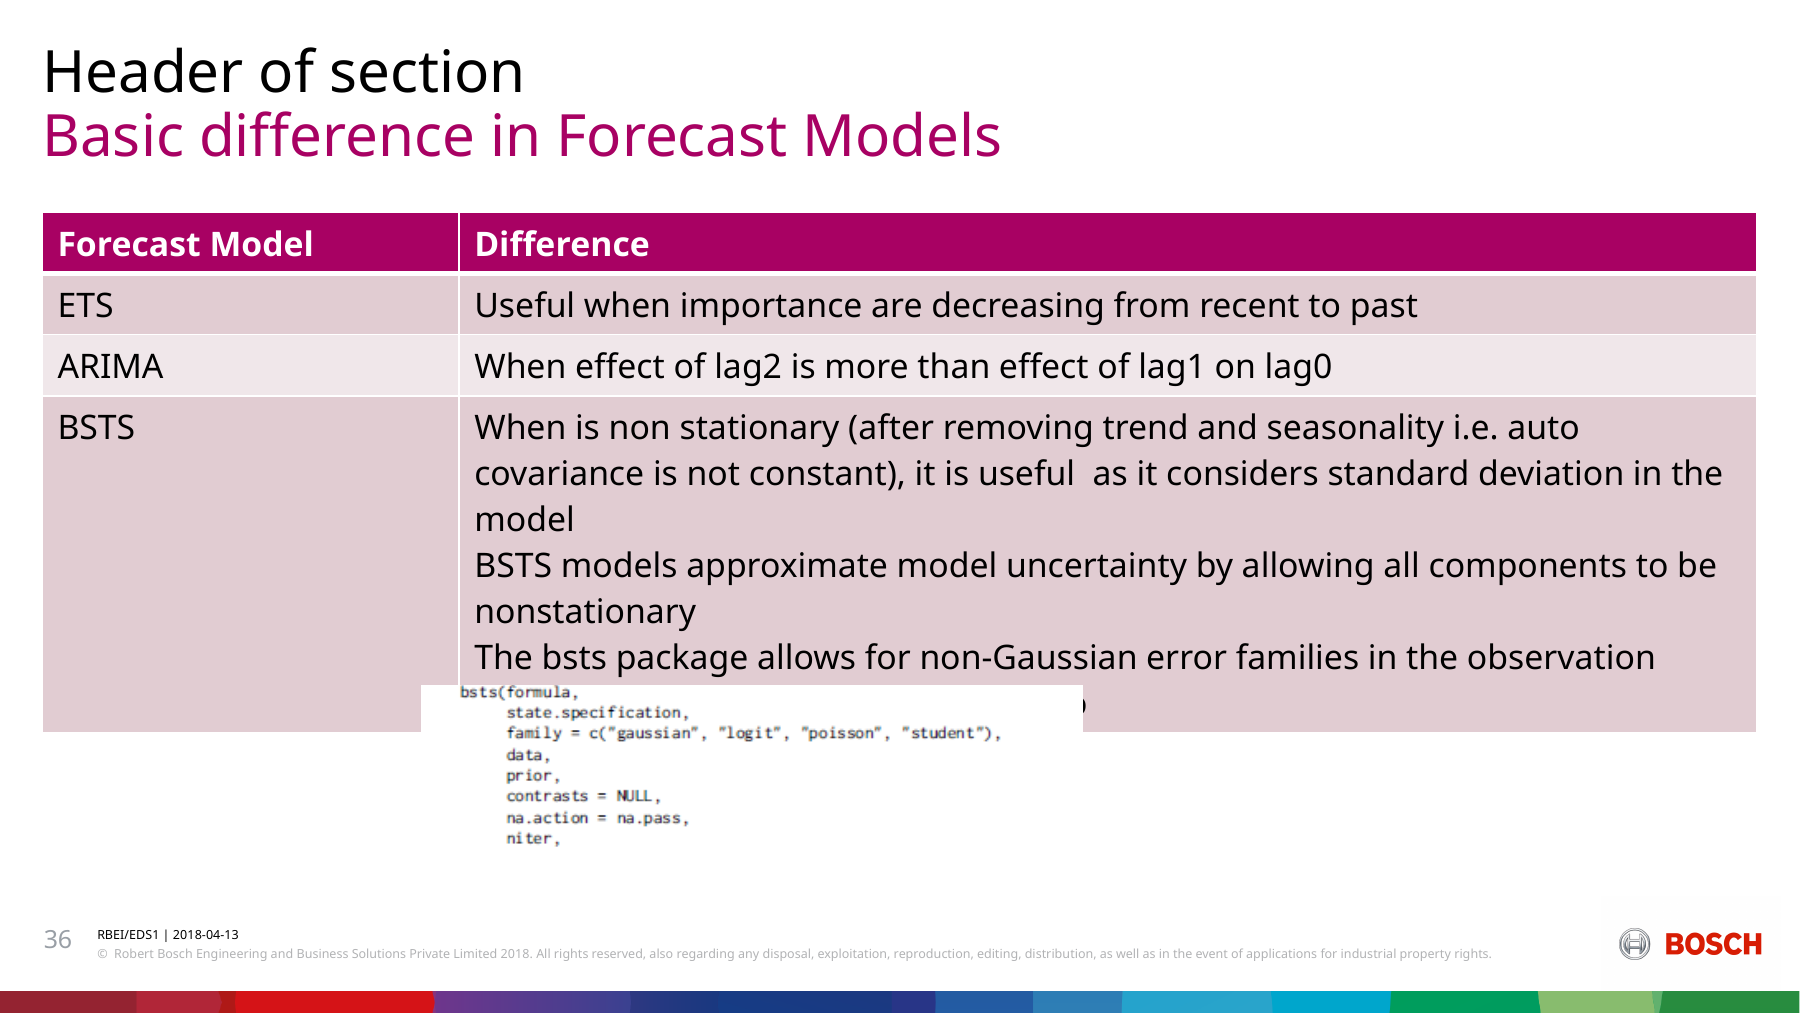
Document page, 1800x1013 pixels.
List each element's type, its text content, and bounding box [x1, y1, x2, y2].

picture [421, 685, 1083, 891]
table_cell BSTS [43, 397, 458, 732]
text_box © Robert Bosch Engineering and Business Solutions Private Limited 2018. All rights reserved, also regarding any disposal, exploitation, reproduction, editing, distribution, as well as in the event of applications for industrial property rights. [97, 944, 1599, 980]
table_cell Useful when importance are decreasing from recent to past [460, 276, 1756, 334]
picture [1390, 991, 1800, 1013]
title Basic difference in Forecast Models [42, 106, 1758, 170]
table_header Difference [460, 213, 1756, 271]
table_cell ARIMA [43, 335, 458, 395]
text_box RBEI/EDS1 | 2018-04-13 [97, 925, 1599, 944]
table_cell ETS [43, 276, 458, 334]
table_cell When effect of lag2 is more than effect of lag1 on lag0 [460, 335, 1756, 395]
text_box Header of section [42, 42, 1758, 106]
table_cell When is non stationary (after removing trend and seasonality i.e. auto covariance is not constant), it is useful as it considers standard deviation in the model BSTS models approximate model uncertainty by allowing all components to be nonstationary The bsts package allows for non-Gaussian error families in the observation equation (as well as some state compo [460, 397, 1756, 732]
picture [0, 991, 1272, 1013]
table_header Forecast Model [43, 213, 458, 271]
text_box 36 [43, 923, 92, 991]
